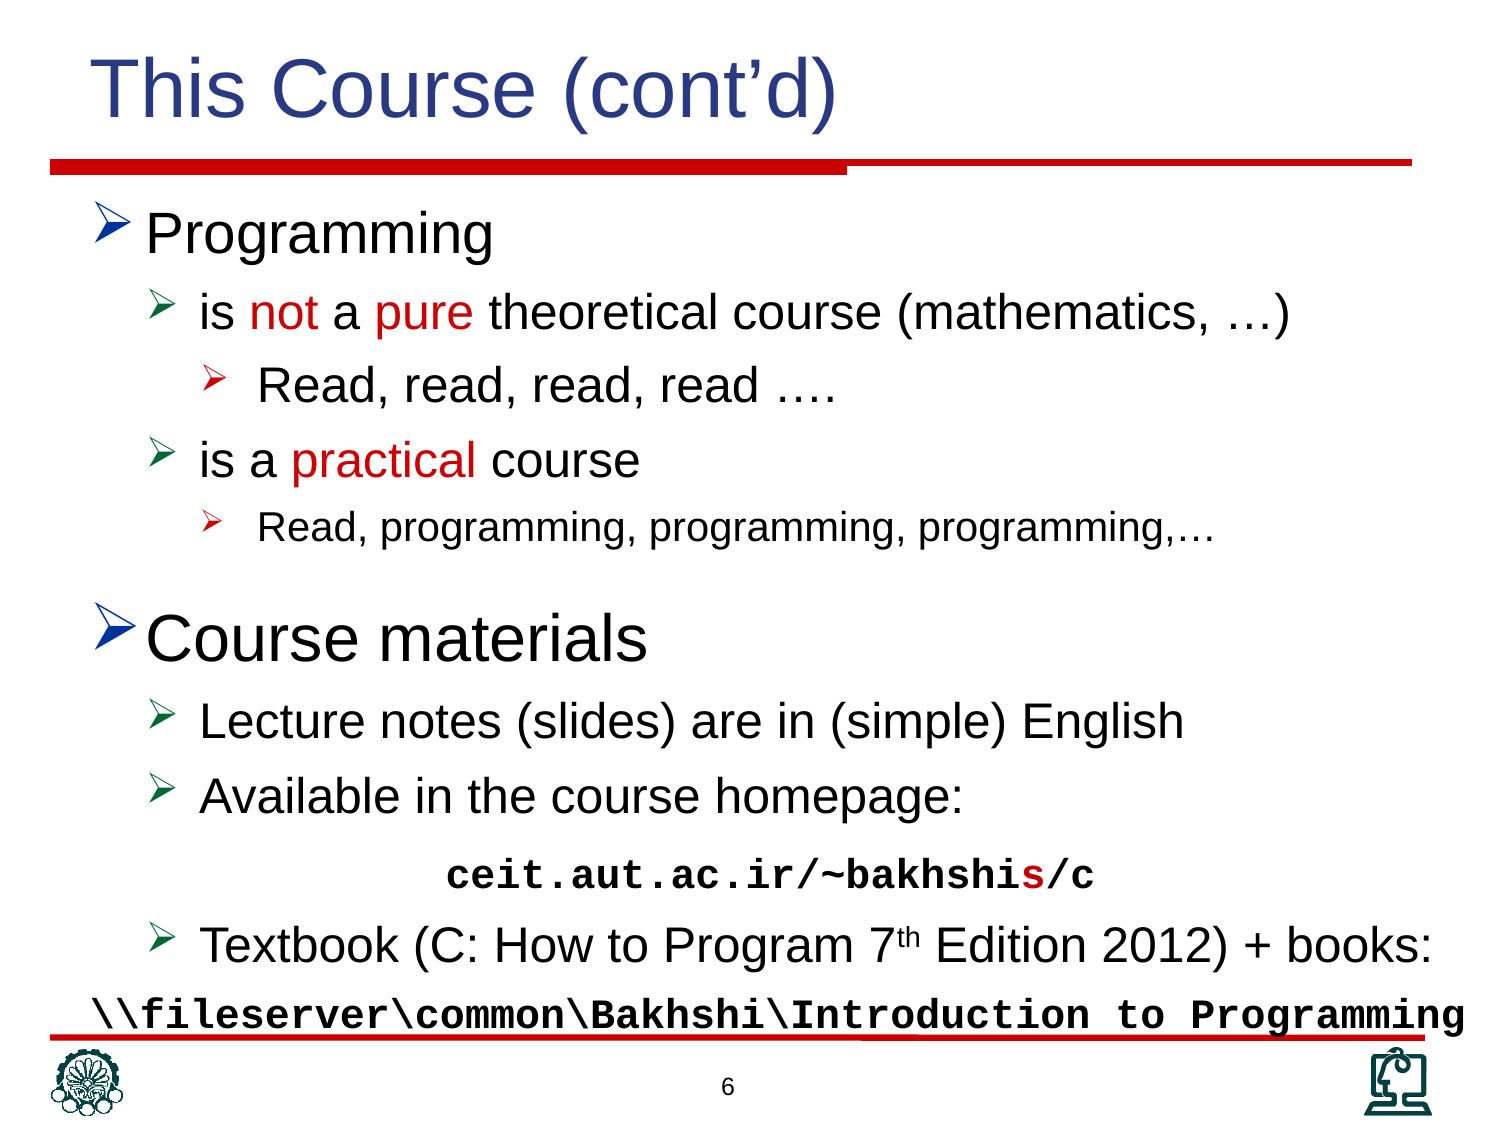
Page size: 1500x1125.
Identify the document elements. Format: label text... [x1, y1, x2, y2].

text_box This Course (cont’d) [74, 12, 1425, 142]
text_box 6 [650, 1062, 750, 1103]
picture [50, 1047, 125, 1118]
picture [1362, 1045, 1438, 1119]
text_box Programming is not a pure theoretical course (mathematics, …) Read, read, read, read …. is a practical course Read, programming, programming, programming,… Course materials Lecture notes (slides) are in (simple) English Available in the course homepage: ceit.aut.ac.ir/~bakhshis/c Textbook (C: How to Program 7th Edition 2012) + books: \\fileserver\common\Bakhshi\Introduction to Programming [74, 187, 1500, 1038]
